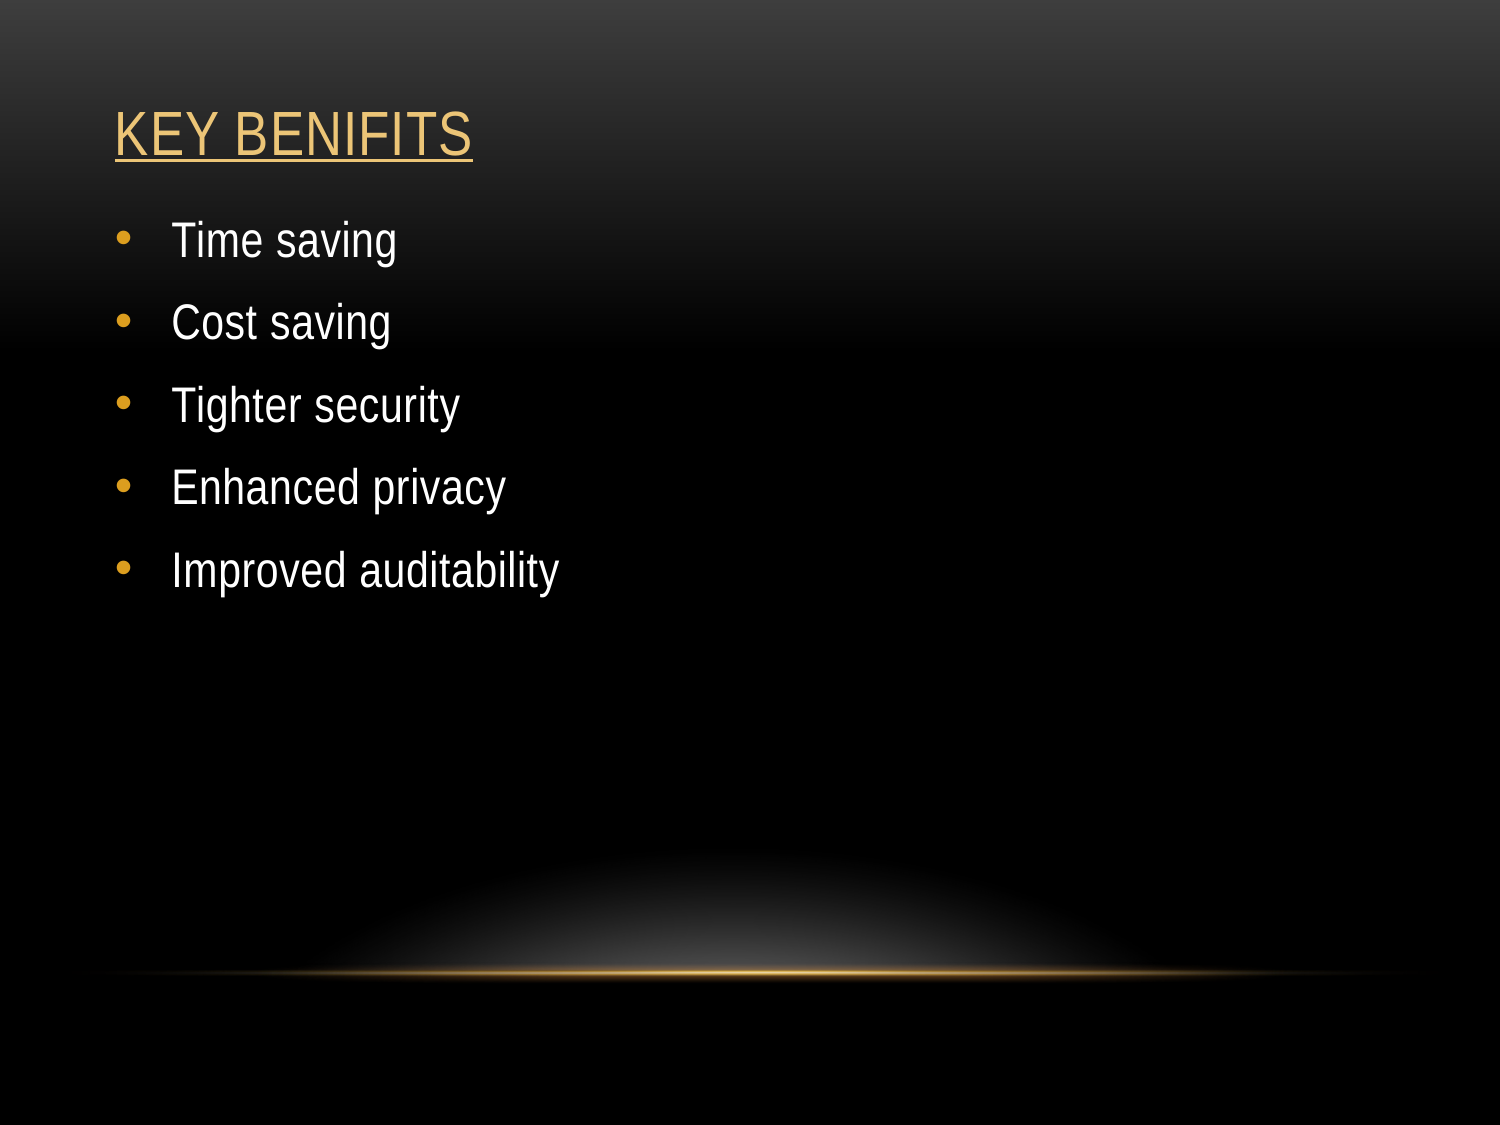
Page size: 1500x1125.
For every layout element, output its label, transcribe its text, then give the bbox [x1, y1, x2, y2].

picture [0, 0, 1500, 1125]
list Time saving Cost saving Tighter security Enhanced privacy Improved auditability [99, 200, 1400, 875]
title Key Benifits [99, 0, 1400, 175]
